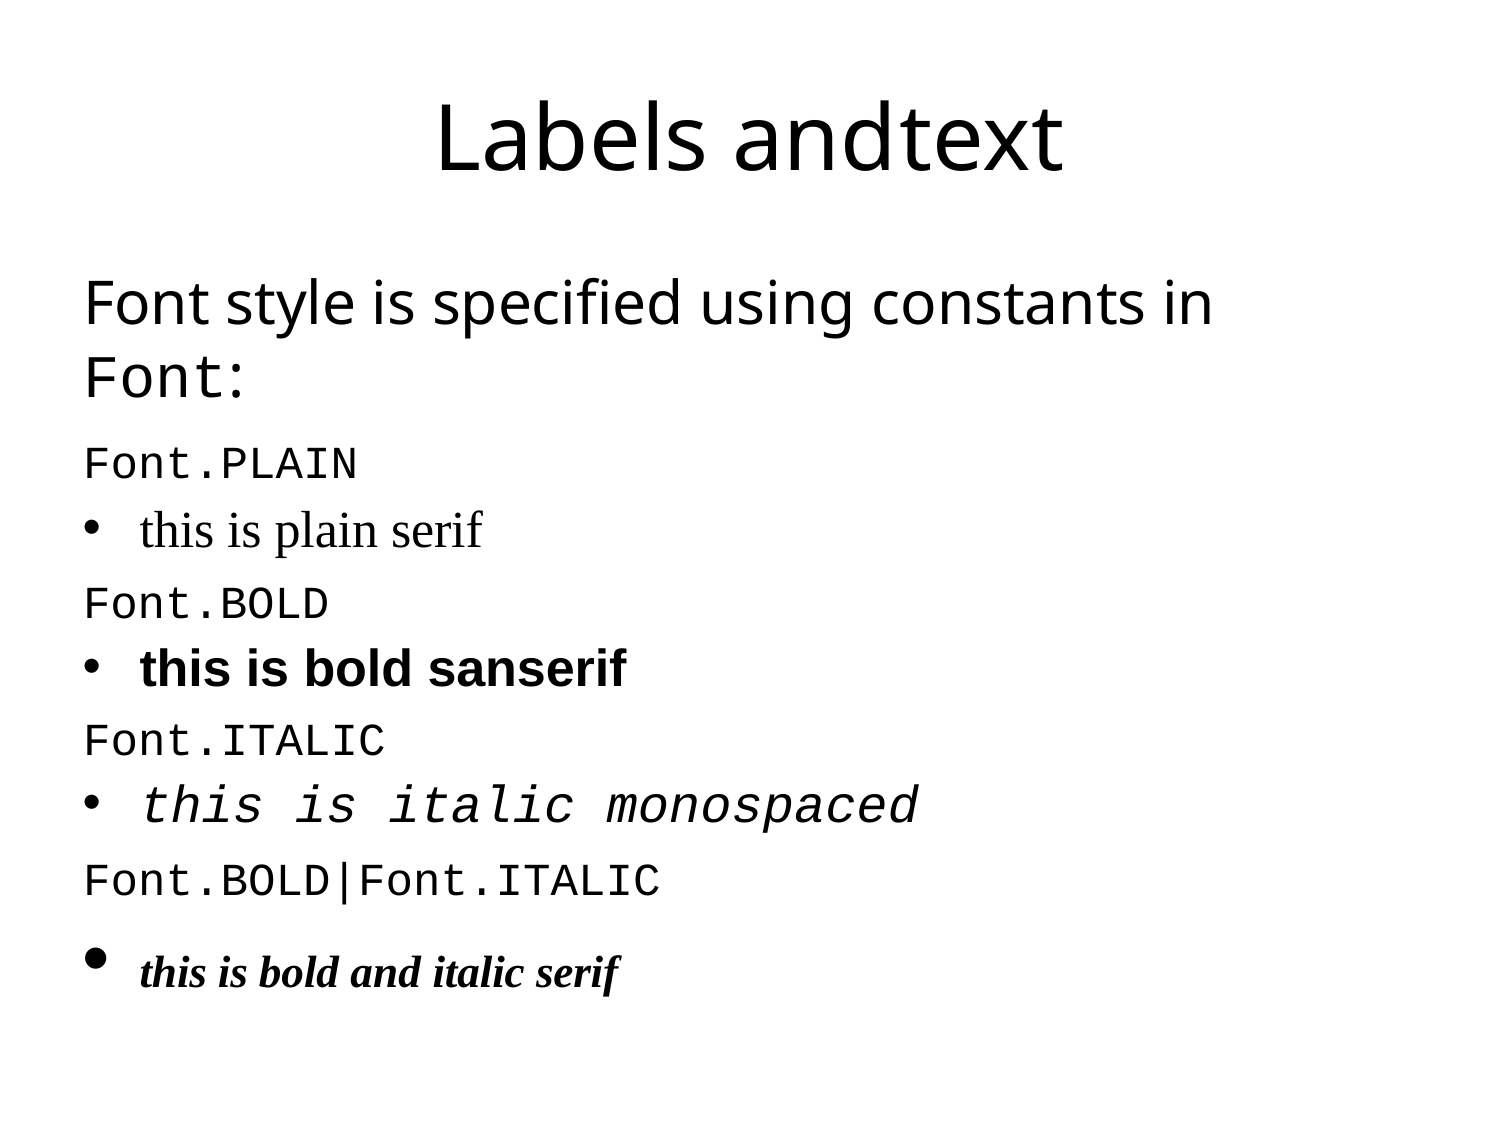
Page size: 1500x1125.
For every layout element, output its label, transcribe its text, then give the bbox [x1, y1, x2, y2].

text_box Font style is specified using constants in Font: Font.PLAIN this is plain serif Font.BOLD this is bold sanserif Font.ITALIC this is italic monospaced Font.BOLD|Font.ITALIC this is bold and italic serif [80, 231, 1362, 1005]
title Labels and text [431, 77, 1069, 231]
